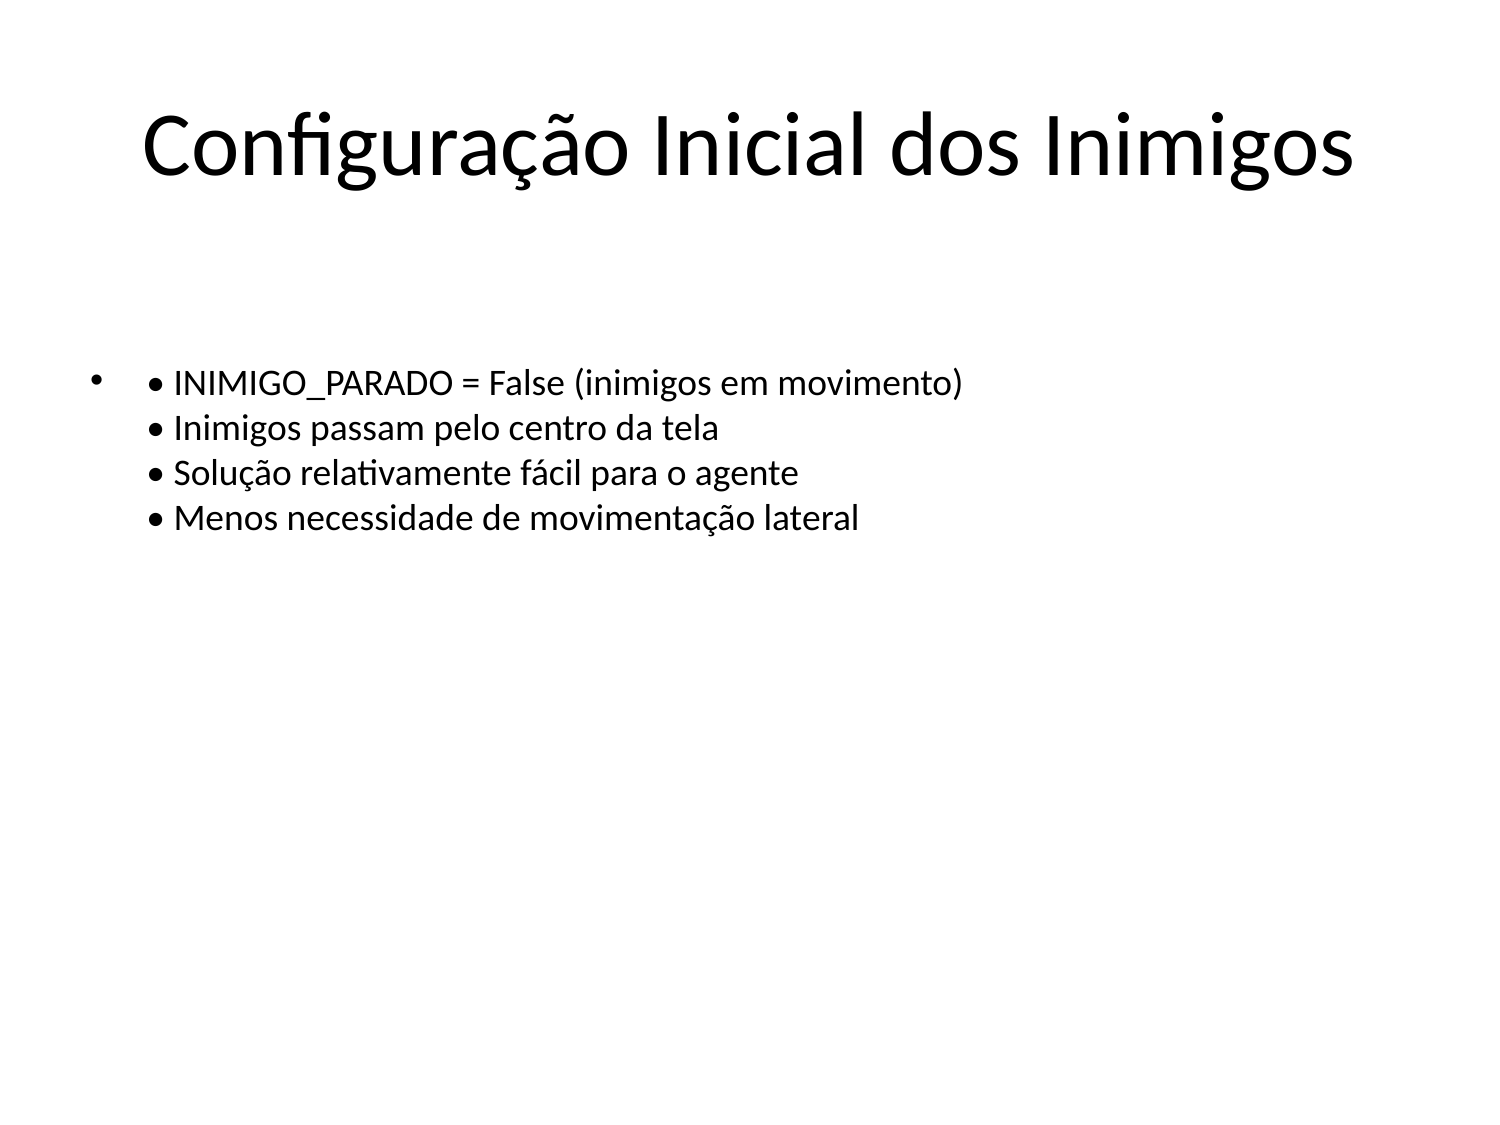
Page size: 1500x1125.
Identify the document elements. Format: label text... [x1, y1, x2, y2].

list • INIMIGO_PARADO = False (inimigos em movimento) • Inimigos passam pelo centro da tela • Solução relativamente fácil para o agente • Menos necessidade de movimentação lateral [75, 262, 1425, 1005]
title Configuração Inicial dos Inimigos [75, 45, 1425, 233]
